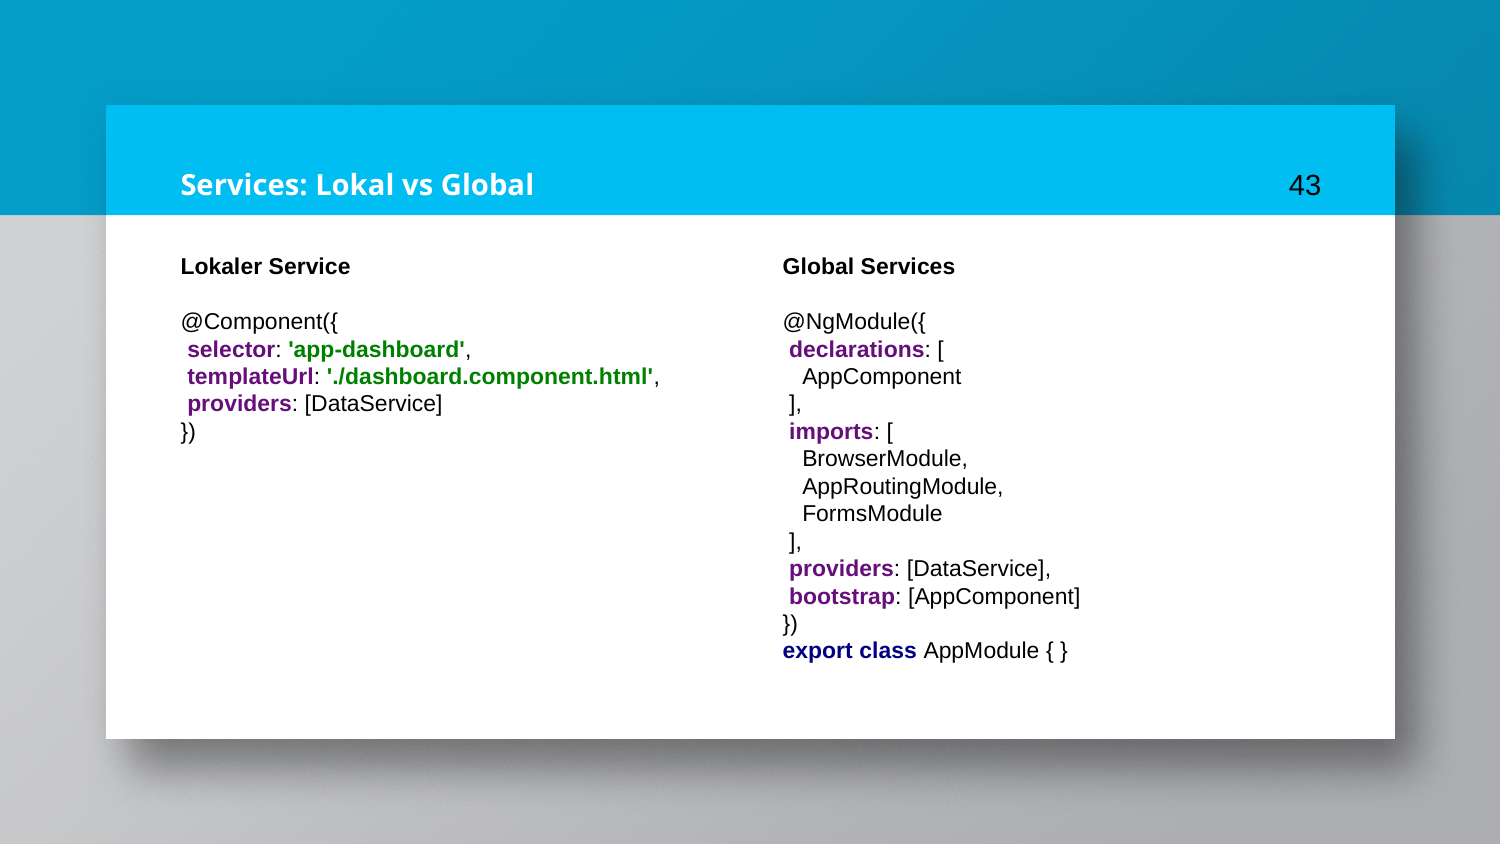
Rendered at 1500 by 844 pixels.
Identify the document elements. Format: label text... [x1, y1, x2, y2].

slide_number 43 [1273, 106, 1364, 217]
picture [0, 216, 1500, 844]
list Global Services @NgModule({ declarations: [ AppComponent ], imports: [ BrowserModule, AppRoutingModule, FormsModule ], providers: [DataService], bootstrap: [AppComponent] }) export class AppModule { } [767, 236, 1336, 691]
list Lokaler Service @Component({ selector: 'app-dashboard', templateUrl: './dashboard.component.html', providers: [DataService] }) [165, 236, 734, 691]
title Services: Lokal vs Global [165, 106, 1273, 217]
